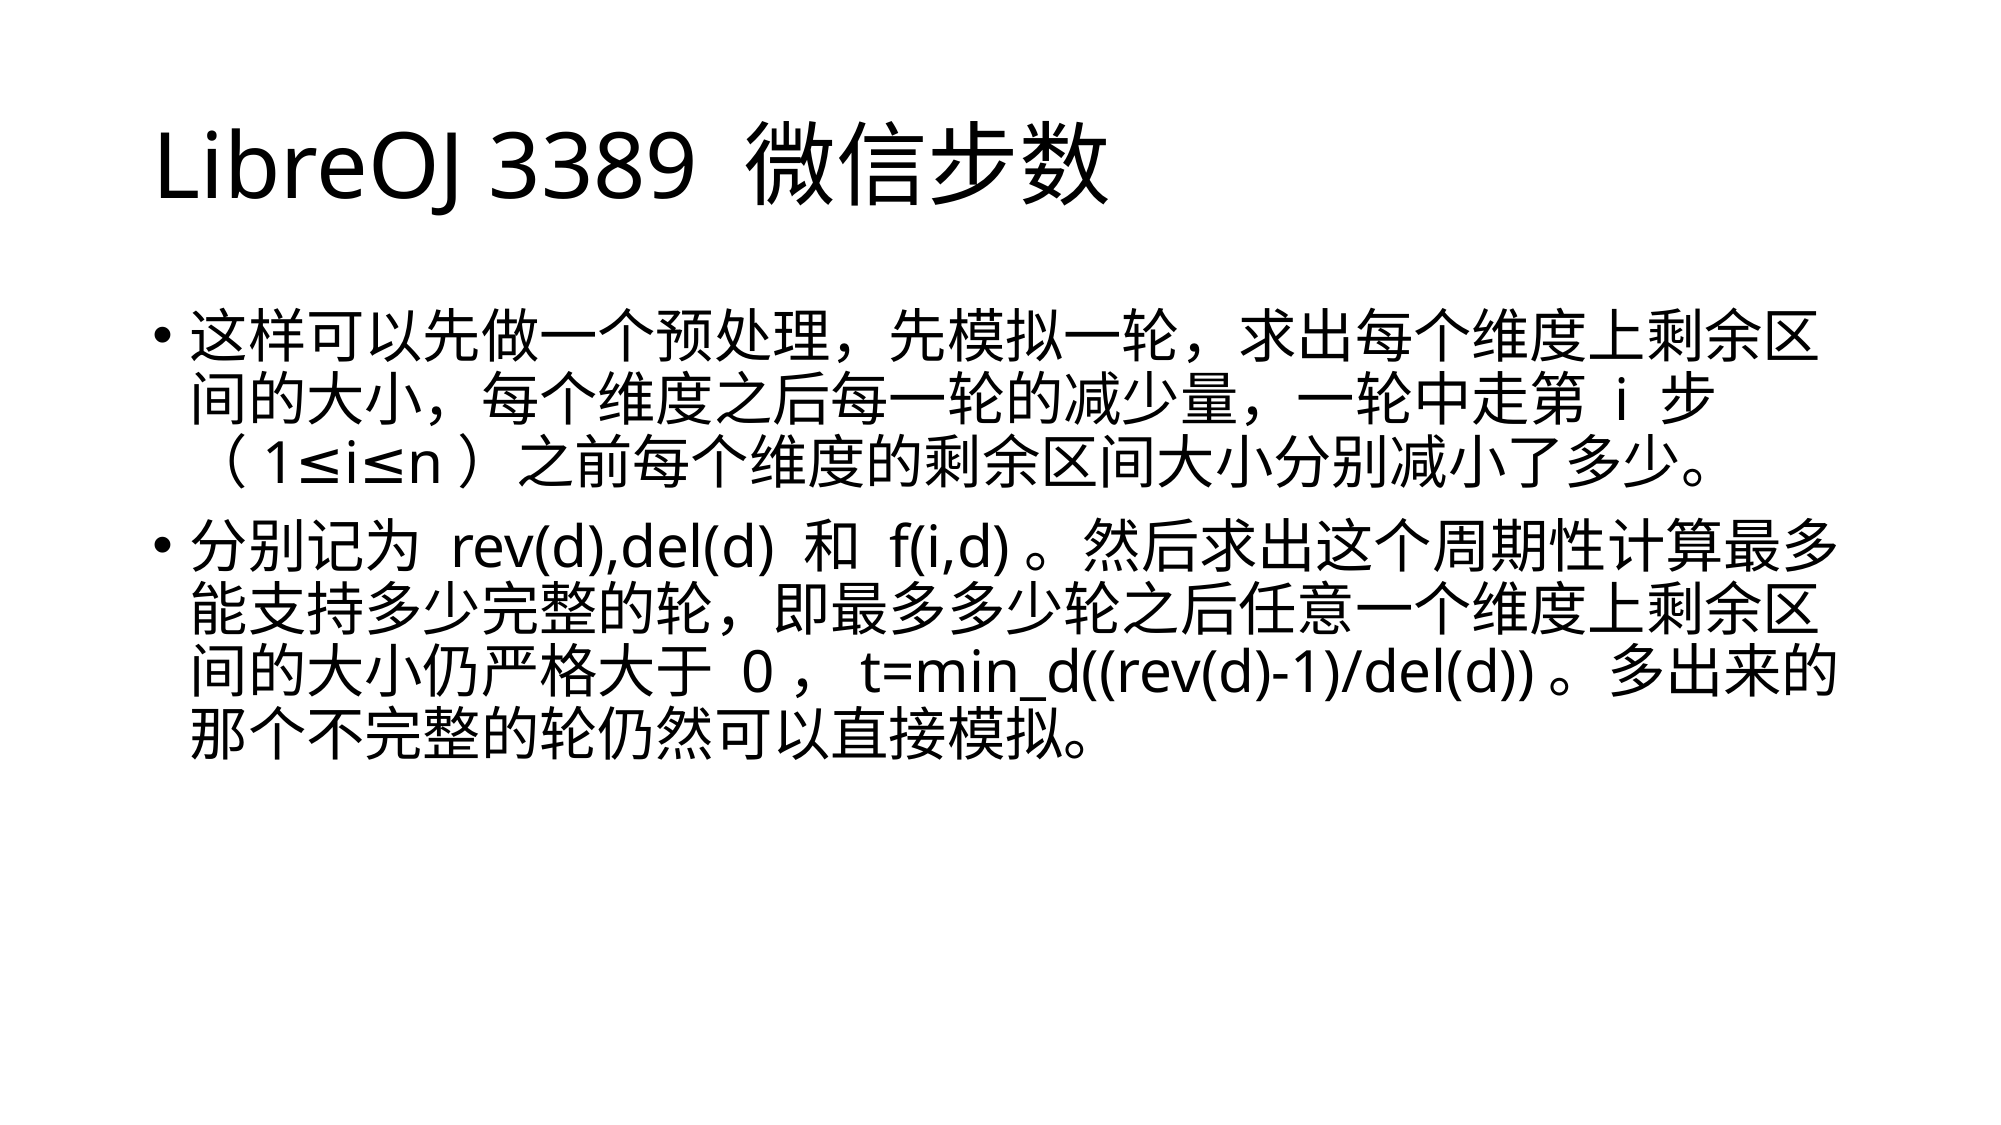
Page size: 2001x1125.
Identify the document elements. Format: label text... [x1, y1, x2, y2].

title LibreOJ 3389 微信步数 [137, 59, 1863, 278]
list 这样可以先做一个预处理，先模拟一轮，求出每个维度上剩余区间的大小，每个维度之后每一轮的减少量，一轮中走第 i 步（1≤i≤n）之前每个维度的剩余区间大小分别减小了多少。 分别记为 rev(d),del(d) 和 f(i,d)。然后求出这个周期性计算最多能支持多少完整的轮，即最多多少轮之后任意一个维度上剩余区间的大小仍严格大于 0，t=min_d((rev(d)-1)/del(d))。多出来的那个不完整的轮仍然可以直接模拟。 [137, 299, 1863, 1014]
